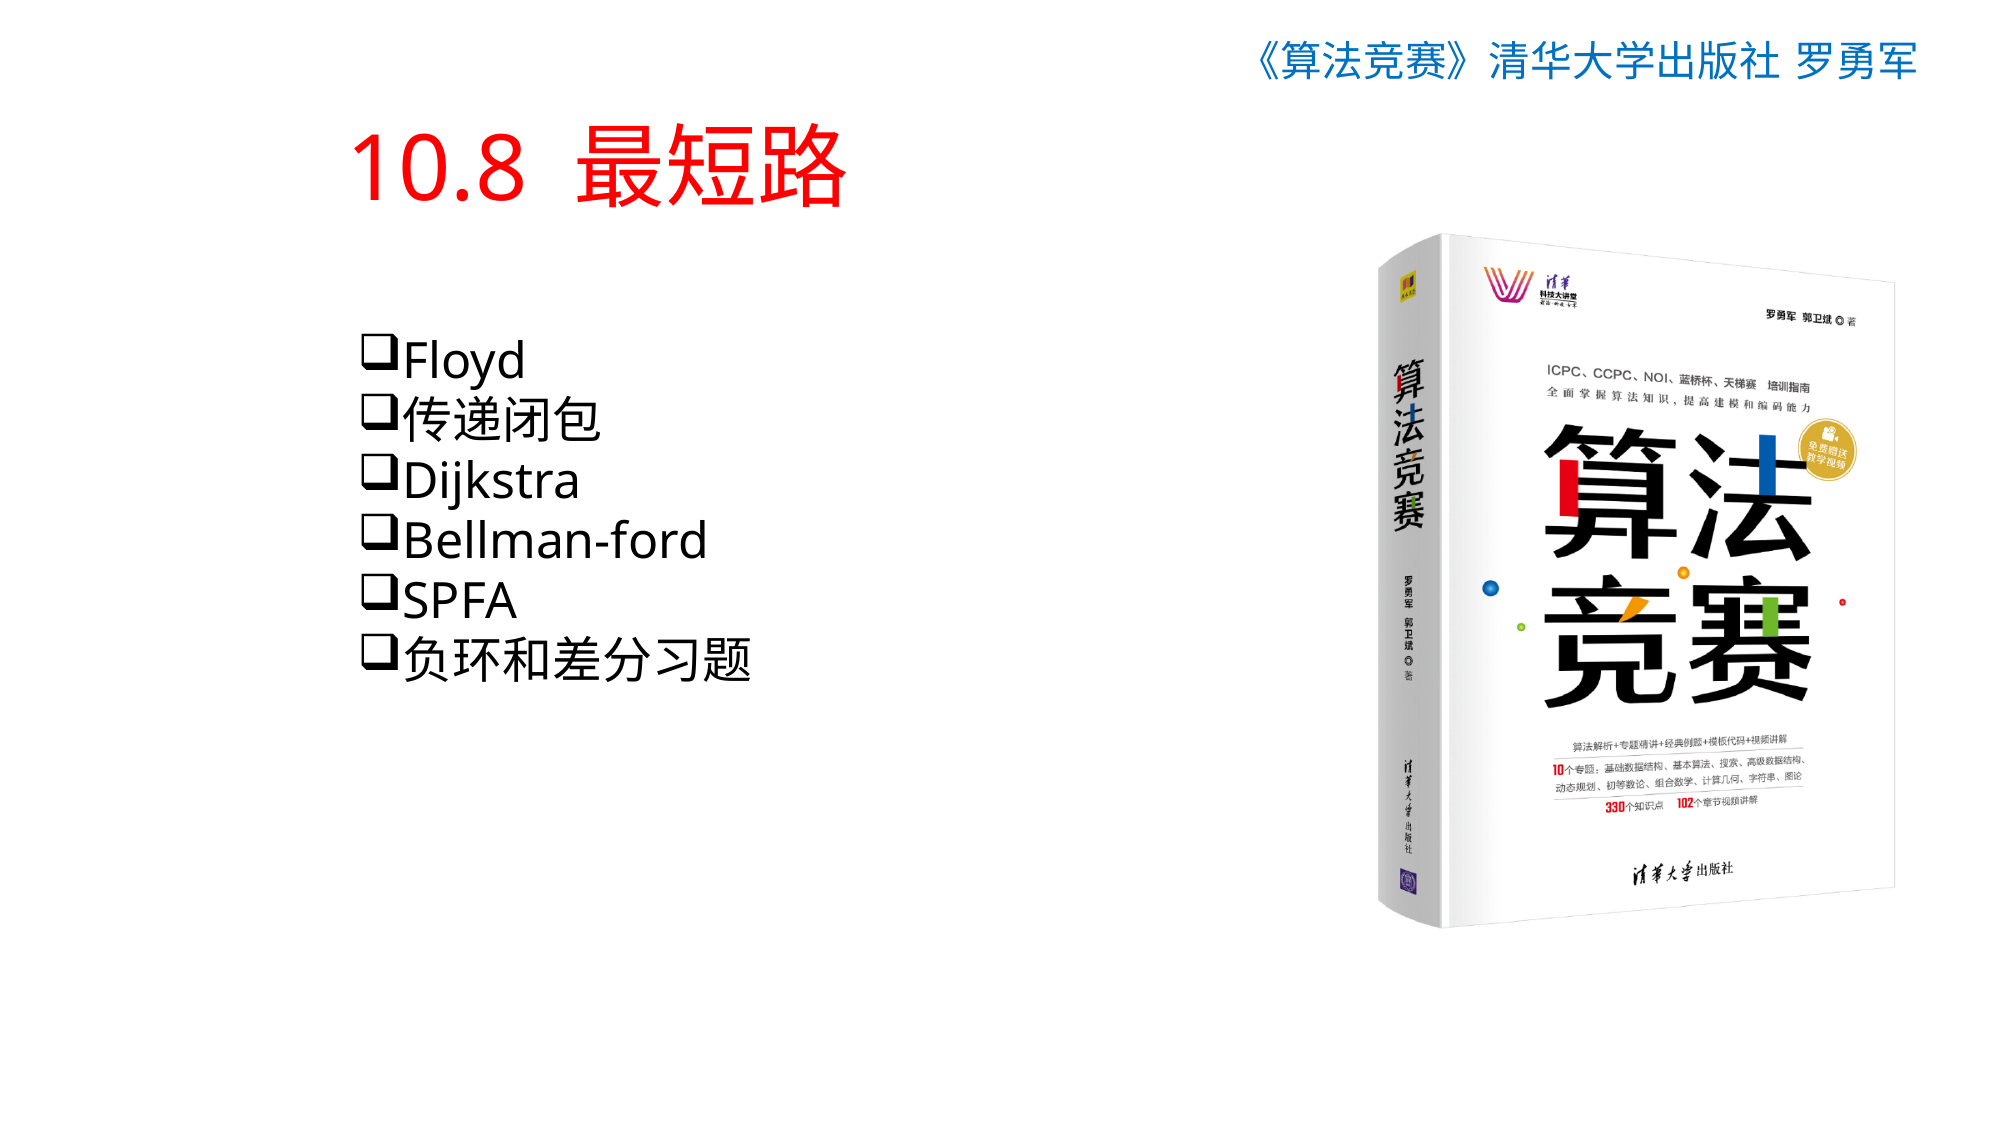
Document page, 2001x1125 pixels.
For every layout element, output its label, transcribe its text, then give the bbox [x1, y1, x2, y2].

footer 《算法竞赛》清华大学出版社 罗勇军 [1212, 20, 1945, 99]
list Floyd 传递闭包 Dijkstra Bellman-ford SPFA 负环和差分习题 [267, 321, 941, 830]
picture [1366, 231, 1904, 935]
title 10.8 最短路 [331, 77, 1681, 265]
